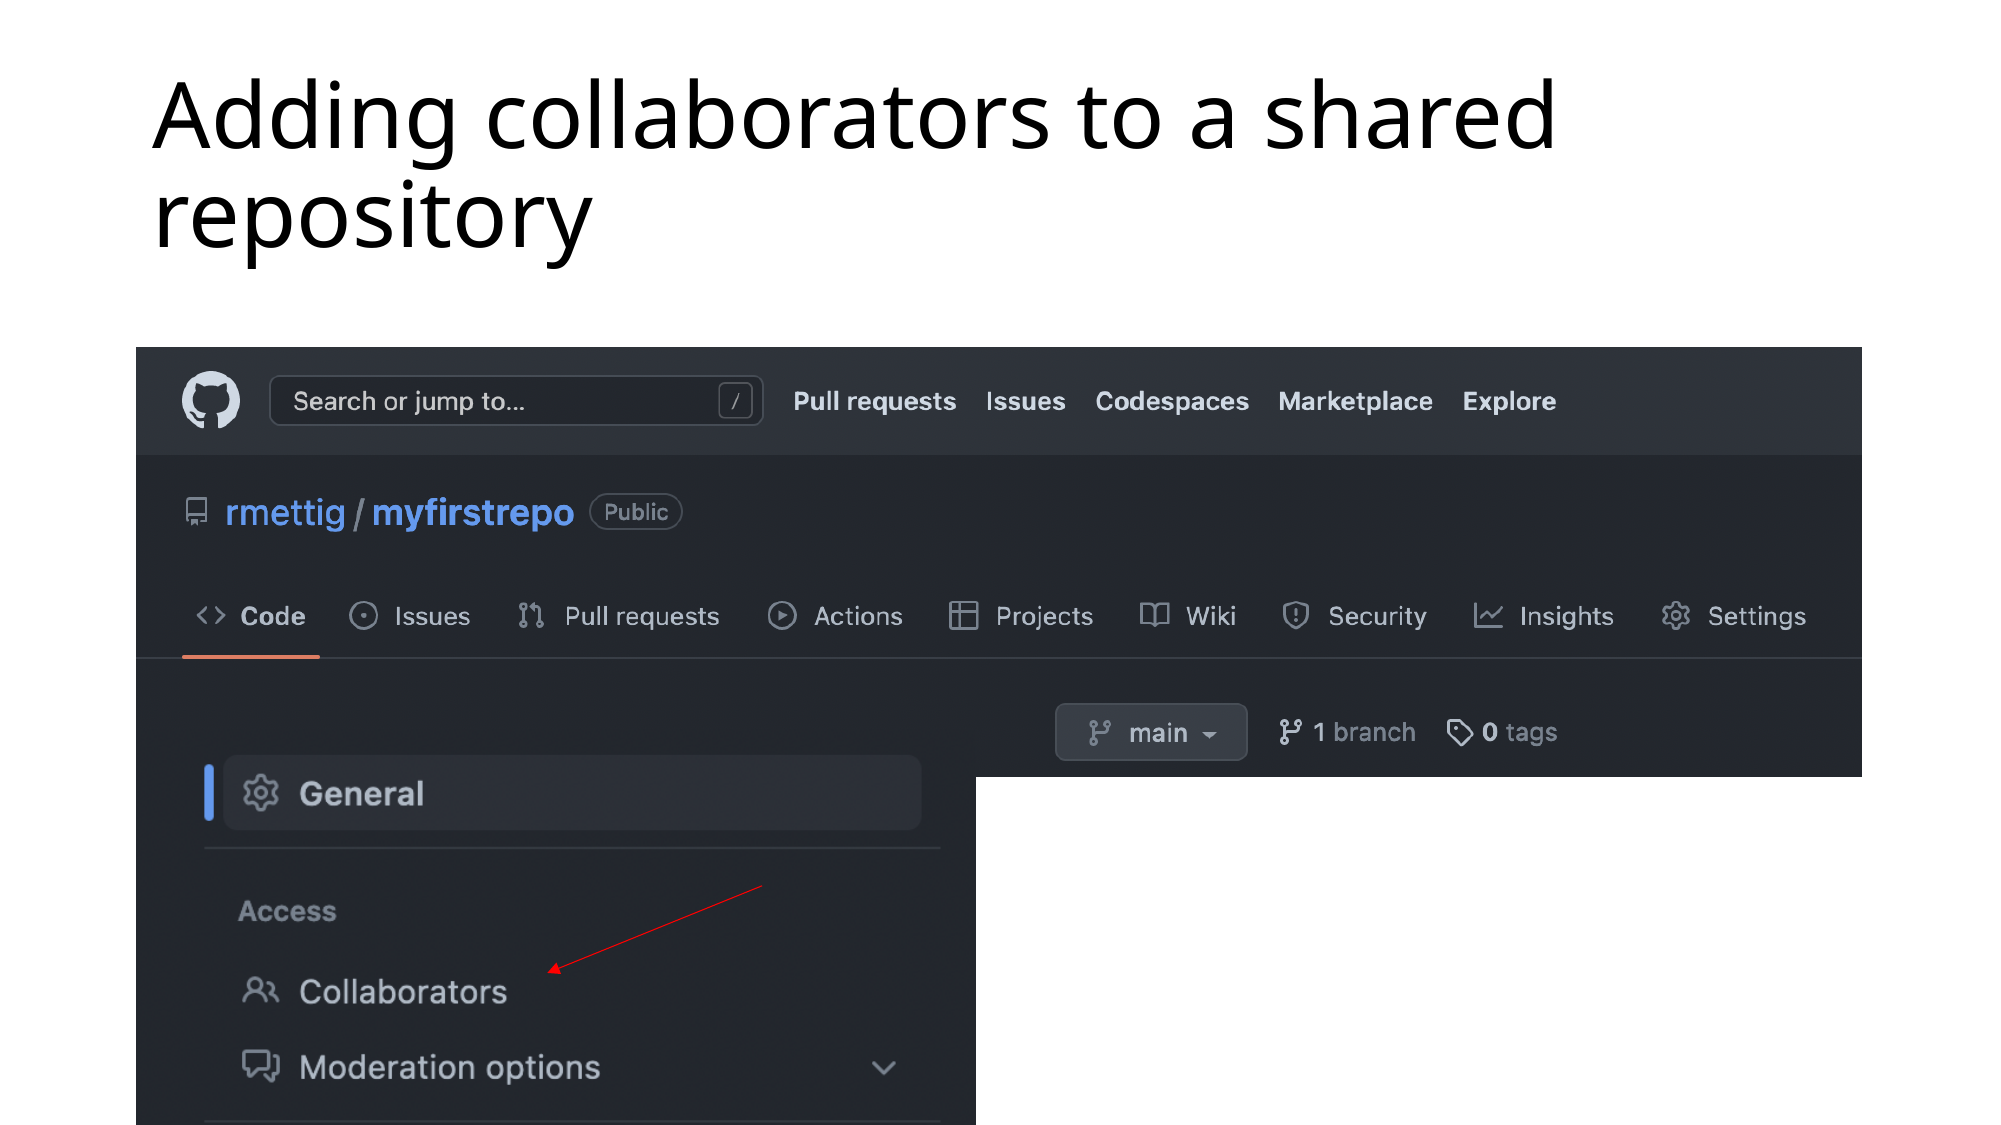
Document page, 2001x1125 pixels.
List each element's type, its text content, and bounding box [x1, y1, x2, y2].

picture [136, 729, 976, 1125]
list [136, 347, 1862, 777]
title Adding collaborators to a shared repository [137, 59, 1863, 278]
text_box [547, 885, 763, 973]
